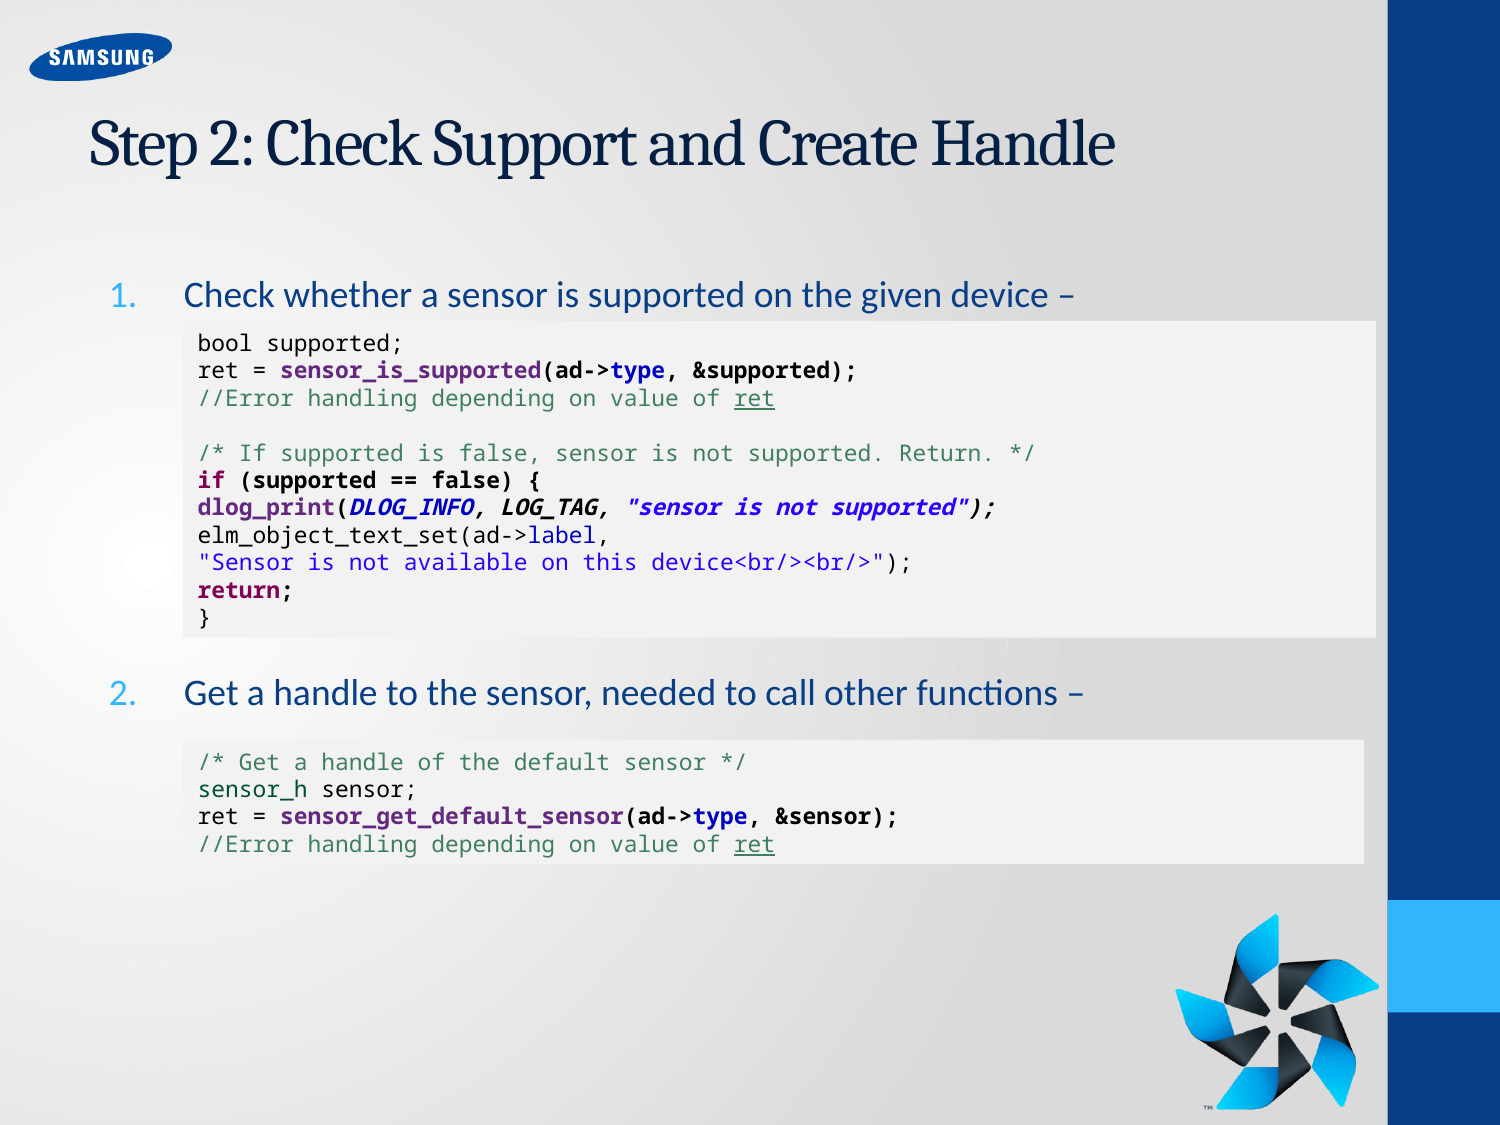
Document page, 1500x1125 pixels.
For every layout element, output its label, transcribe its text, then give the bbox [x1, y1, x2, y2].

text_box /* Get a handle of the default sensor */ sensor_h sensor; ret = sensor_get_default_sensor(ad->type, &sensor); //Error handling depending on value of ret [182, 739, 1365, 865]
list Check whether a sensor is supported on the given device – Get a handle to the sensor, needed to call other functions – [75, 262, 1325, 1050]
text_box bool supported; ret = sensor_is_supported(ad->type, &supported); //Error handling depending on value of ret /* If supported is false, sensor is not supported. Return. */ if (supported == false) { dlog_print(DLOG_INFO, LOG_TAG, "sensor is not supported"); elm_object_text_set(ad->label, "Sensor is not available on this device<br/><br/>"); return; } [182, 320, 1376, 638]
title Step 2: Check Support and Create Handle [75, 45, 1325, 233]
picture [1175, 914, 1379, 1111]
picture [29, 33, 172, 81]
